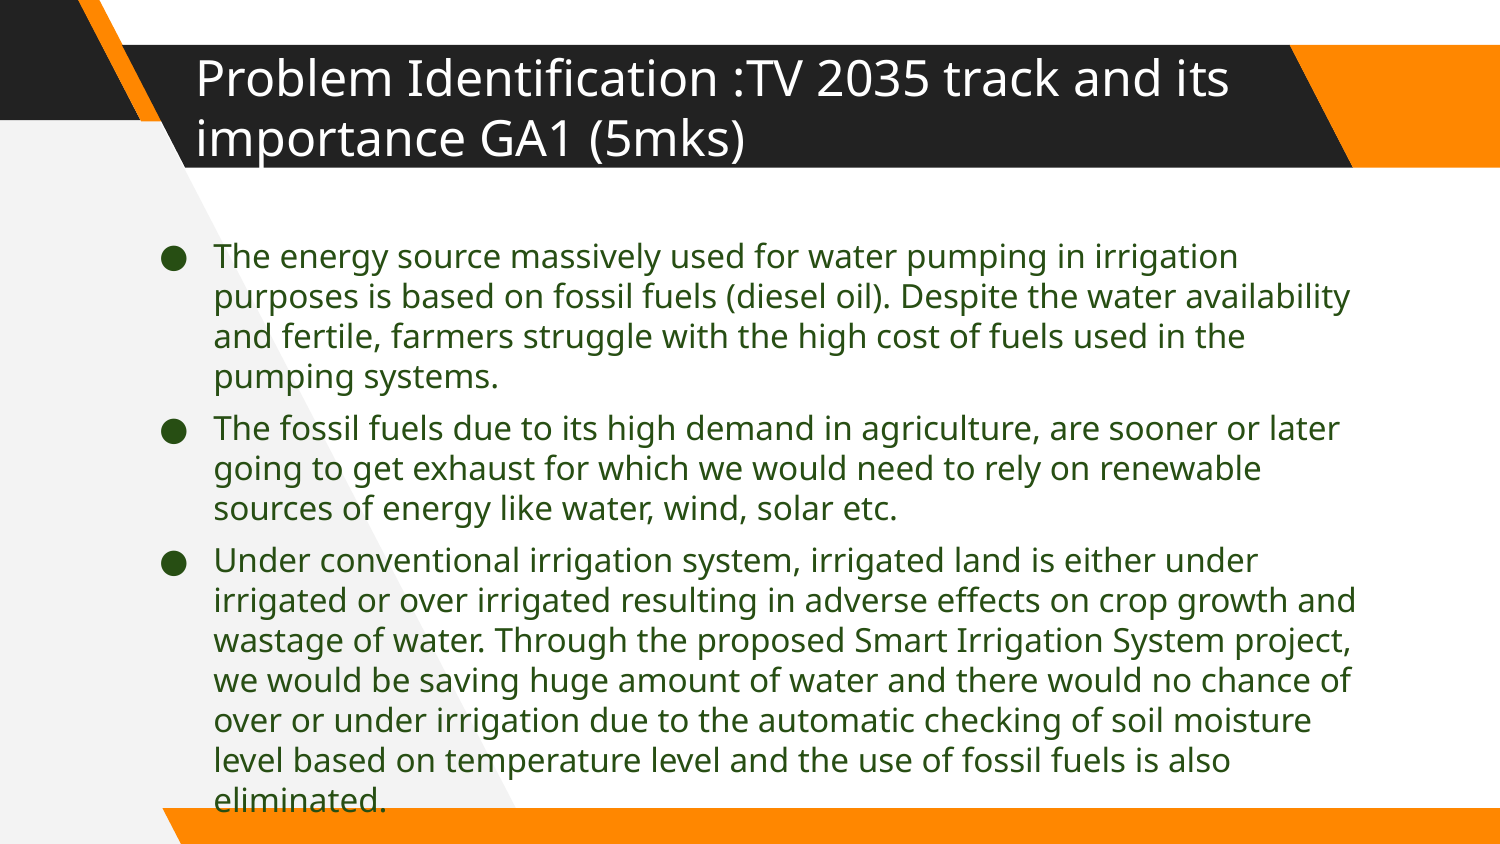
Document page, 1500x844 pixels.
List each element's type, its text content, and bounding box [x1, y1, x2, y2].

title Problem Identification :TV 2035 track and its importance GA1 (5mks) [180, 44, 1424, 168]
list The energy source massively used for water pumping in irrigation purposes is based on fossil fuels (diesel oil). Despite the water availability and fertile, farmers struggle with the high cost of fuels used in the pumping systems. The fossil fuels due to its high demand in agriculture, are sooner or later going to get exhaust for which we would need to rely on renewable sources of energy like water, wind, solar etc. Under conventional irrigation system, irrigated land is either under irrigated or over irrigated resulting in adverse effects on crop growth and wastage of water. Through the proposed Smart Irrigation System project, we would be saving huge amount of water and there would no chance of over or under irrigation due to the automatic checking of soil moisture level based on temperature level and the use of fossil fuels is also eliminated. [123, 167, 1388, 796]
